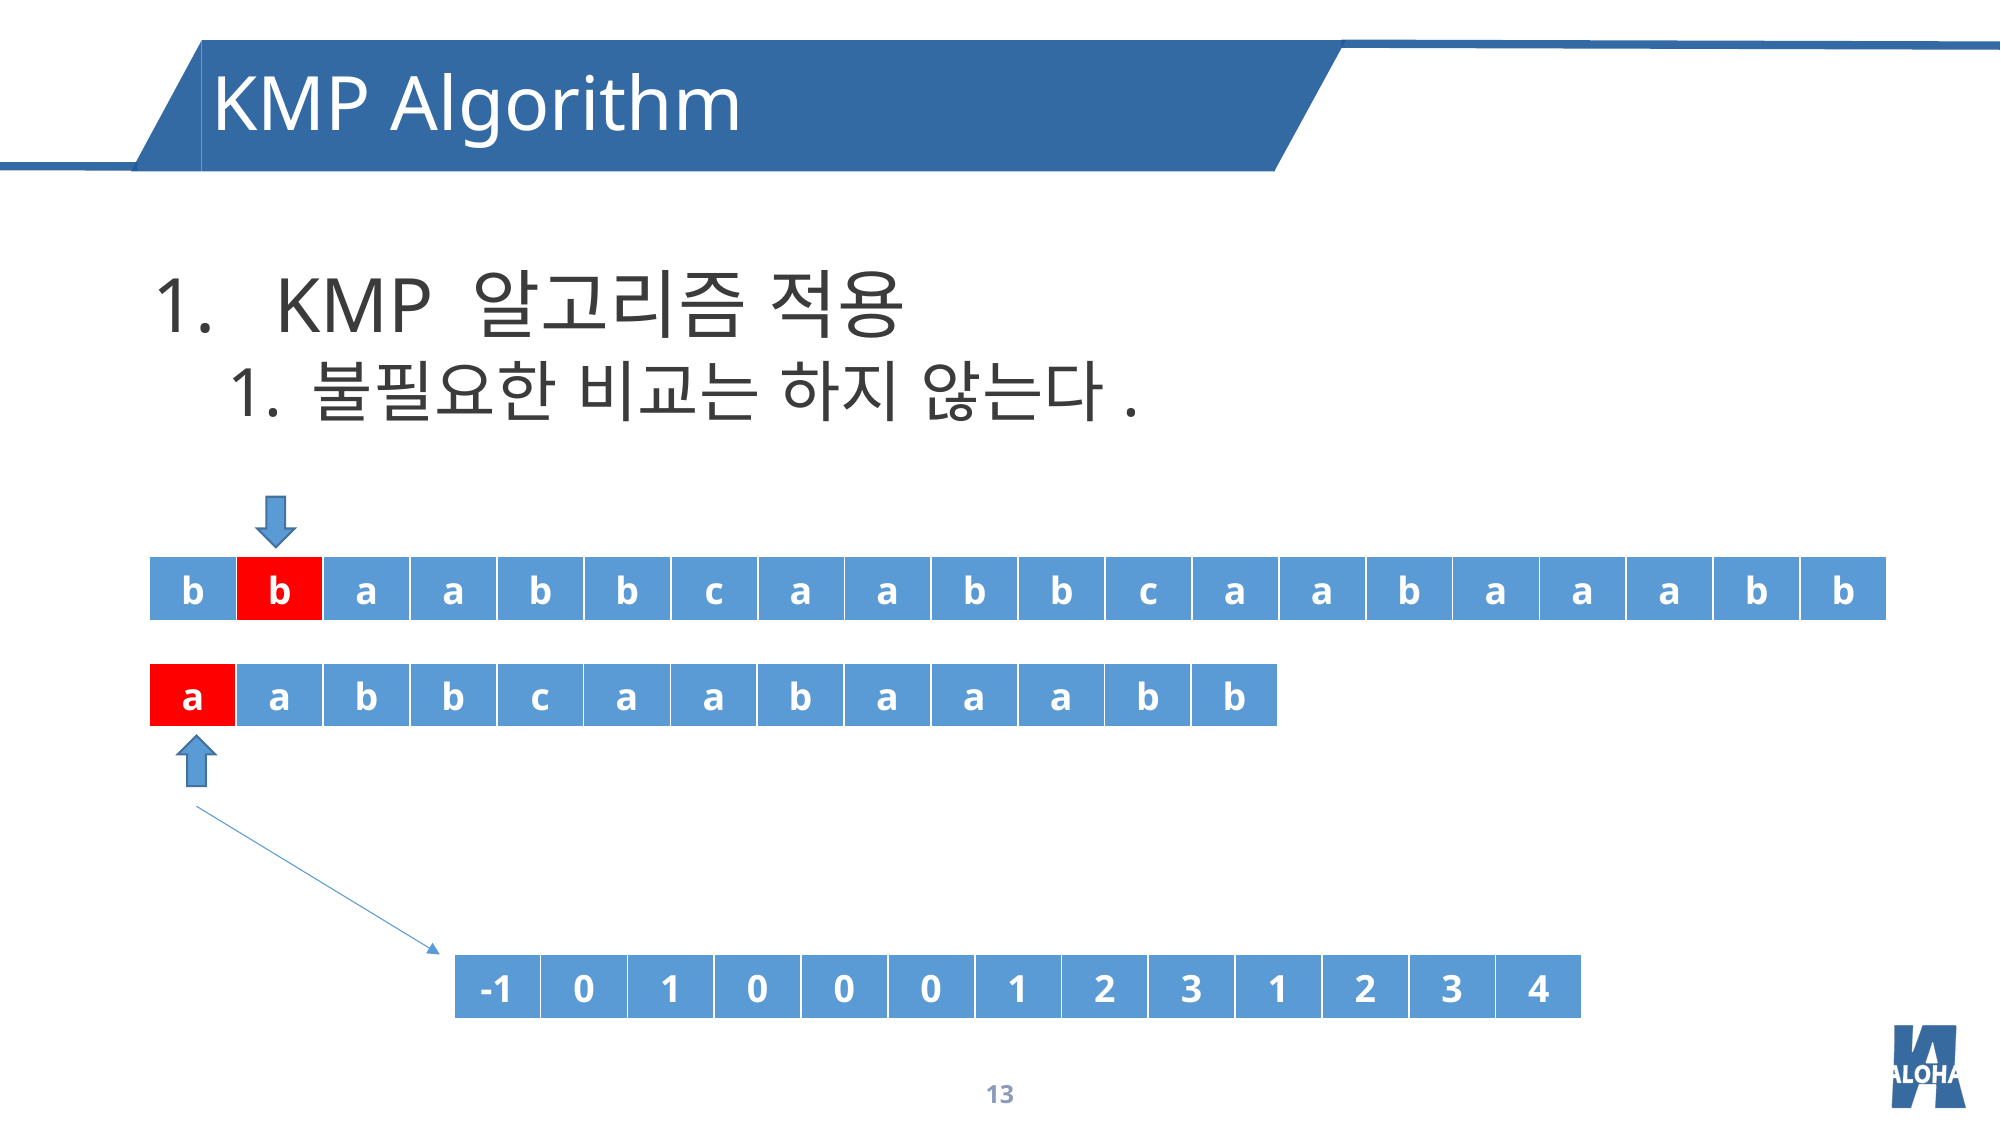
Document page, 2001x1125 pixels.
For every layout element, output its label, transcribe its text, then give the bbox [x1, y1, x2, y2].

table_header a [1627, 557, 1712, 620]
table_header a [845, 557, 930, 620]
table_header a [932, 664, 1017, 726]
table_header -1 [455, 955, 540, 1018]
table_header b [932, 557, 1017, 620]
table_header 2 [1062, 955, 1147, 1018]
list KMP 알고리즘 적용 불필요한 비교는 하지 않는다. [137, 259, 1853, 1007]
table_header 1 [628, 955, 713, 1018]
table_header 0 [715, 955, 800, 1018]
table_header b [1801, 557, 1886, 620]
table_header a [1019, 664, 1104, 726]
table_header b [498, 557, 583, 620]
table_header 3 [1149, 955, 1234, 1018]
table_header a [150, 664, 235, 726]
table_header b [1714, 557, 1799, 620]
table_header a [584, 664, 670, 726]
table_header b [1105, 664, 1190, 726]
table_header a [1280, 557, 1365, 620]
table_header c [498, 664, 583, 726]
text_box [196, 806, 440, 955]
table_header b [411, 664, 496, 726]
table_header b [758, 664, 843, 726]
table_header a [1453, 557, 1539, 620]
table_header a [237, 664, 322, 726]
table_header a [1540, 557, 1625, 620]
table_header b [324, 664, 409, 726]
table_header b [237, 557, 322, 620]
table_header a [1193, 557, 1278, 620]
table_header 0 [802, 955, 887, 1018]
table_header a [324, 557, 409, 620]
table_header 3 [1410, 955, 1495, 1018]
table_header b [1367, 557, 1452, 620]
table_header 4 [1496, 955, 1581, 1018]
table_header c [672, 557, 757, 620]
table_header 1 [1236, 955, 1321, 1018]
table_header a [411, 557, 496, 620]
text_box [175, 734, 218, 788]
text_box [254, 495, 298, 549]
table_header b [585, 557, 670, 620]
table_header b [150, 557, 236, 620]
table_header b [1019, 557, 1104, 620]
table_header a [671, 664, 756, 726]
picture [1853, 1006, 2000, 1125]
table_header b [1192, 664, 1277, 726]
table_header 1 [976, 955, 1061, 1018]
table_header 0 [889, 955, 974, 1018]
table_header 0 [541, 955, 627, 1018]
table_header a [845, 664, 930, 726]
table_header 2 [1323, 955, 1408, 1018]
table_header a [759, 557, 844, 620]
list KMP Algorithm [196, 45, 1270, 168]
slide_number 13 [774, 1065, 1225, 1125]
table_header c [1106, 557, 1191, 620]
